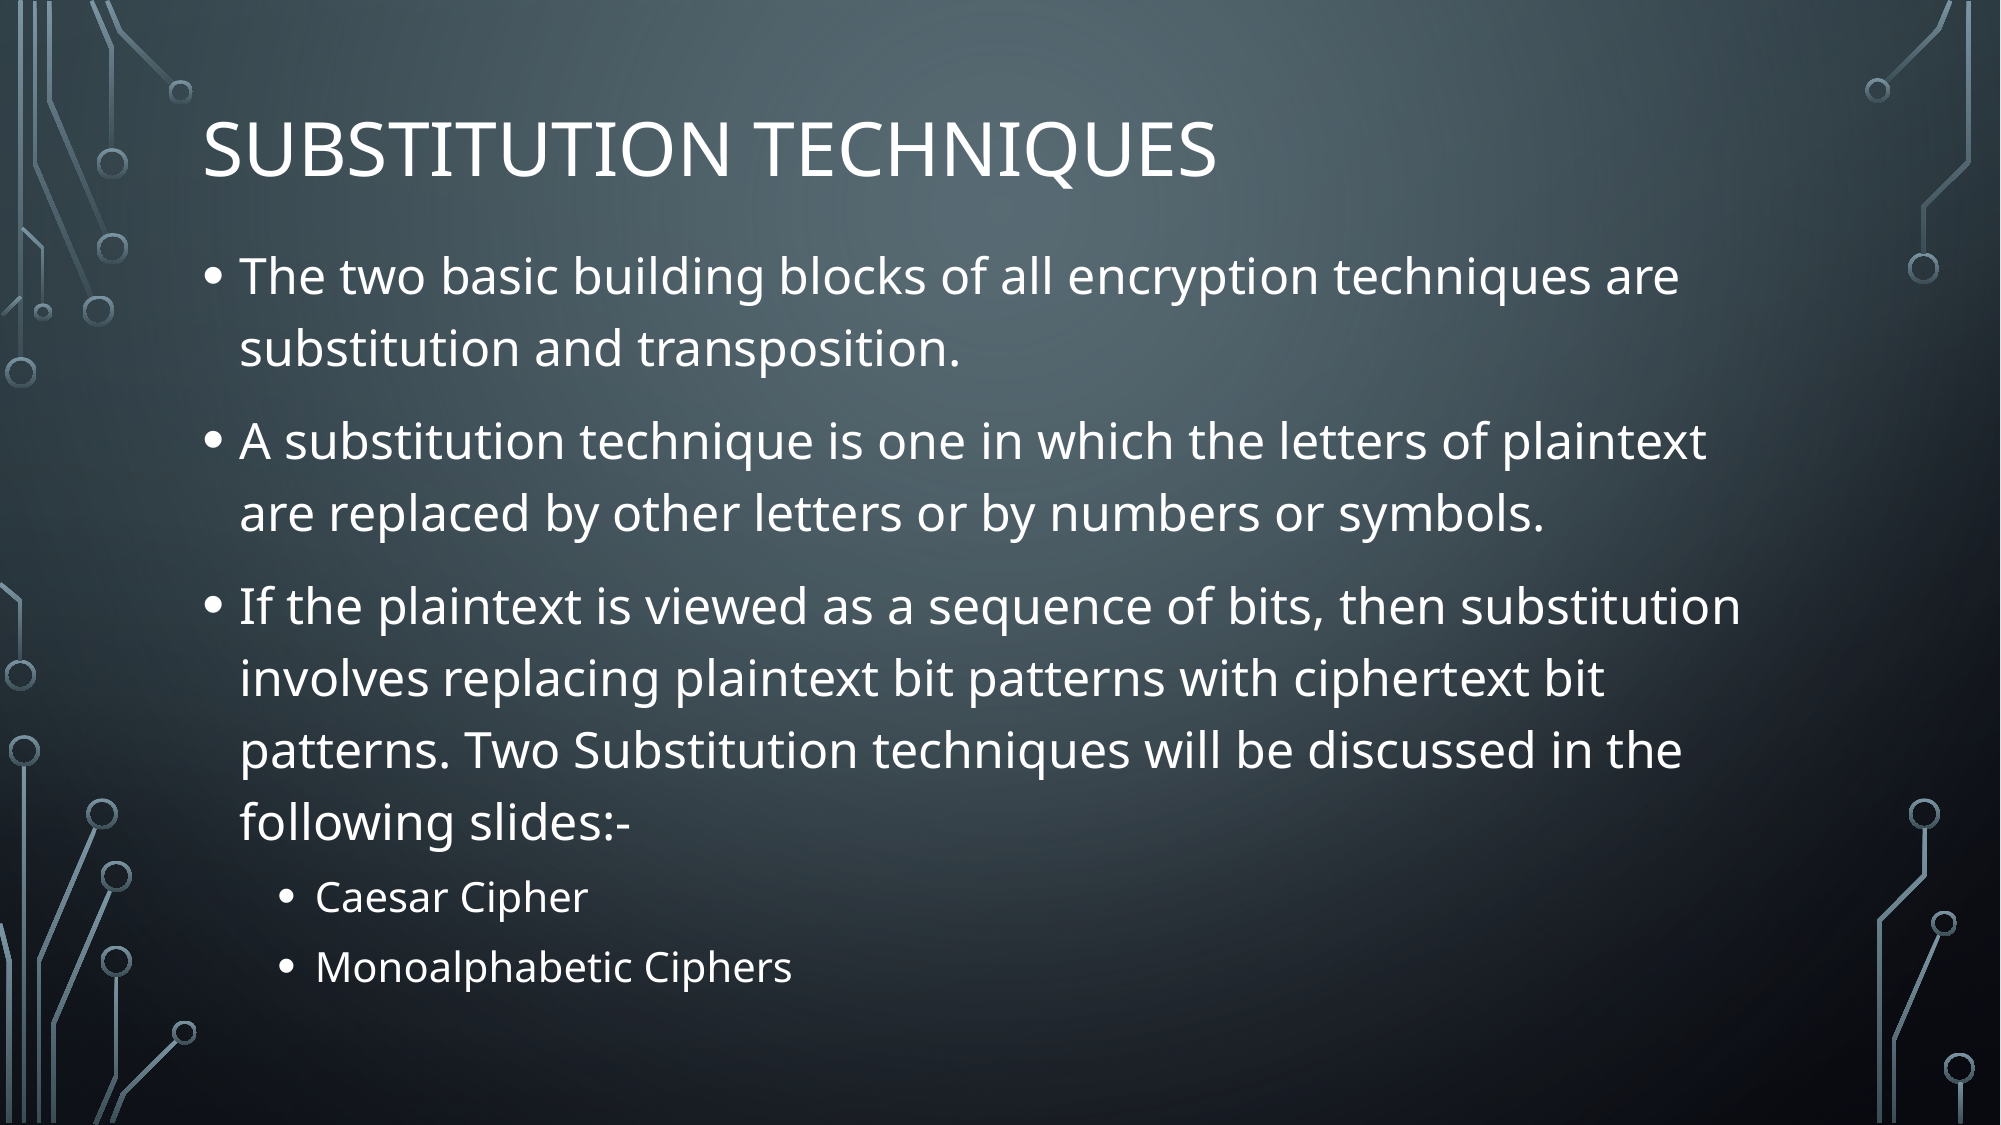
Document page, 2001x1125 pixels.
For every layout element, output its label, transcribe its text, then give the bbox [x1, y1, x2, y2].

list The two basic building blocks of all encryption techniques are substitution and transposition. A substitution technique is one in which the letters of plaintext are replaced by other letters or by numbers or symbols. If the plaintext is viewed as a sequence of bits, then substitution involves replacing plaintext bit patterns with ciphertext bit patterns. Two Substitution techniques will be discussed in the following slides:- Caesar Cipher Monoalphabetic Ciphers [187, 224, 1813, 950]
title SUBSTITUTION TECHNIQUES [187, 101, 1813, 204]
